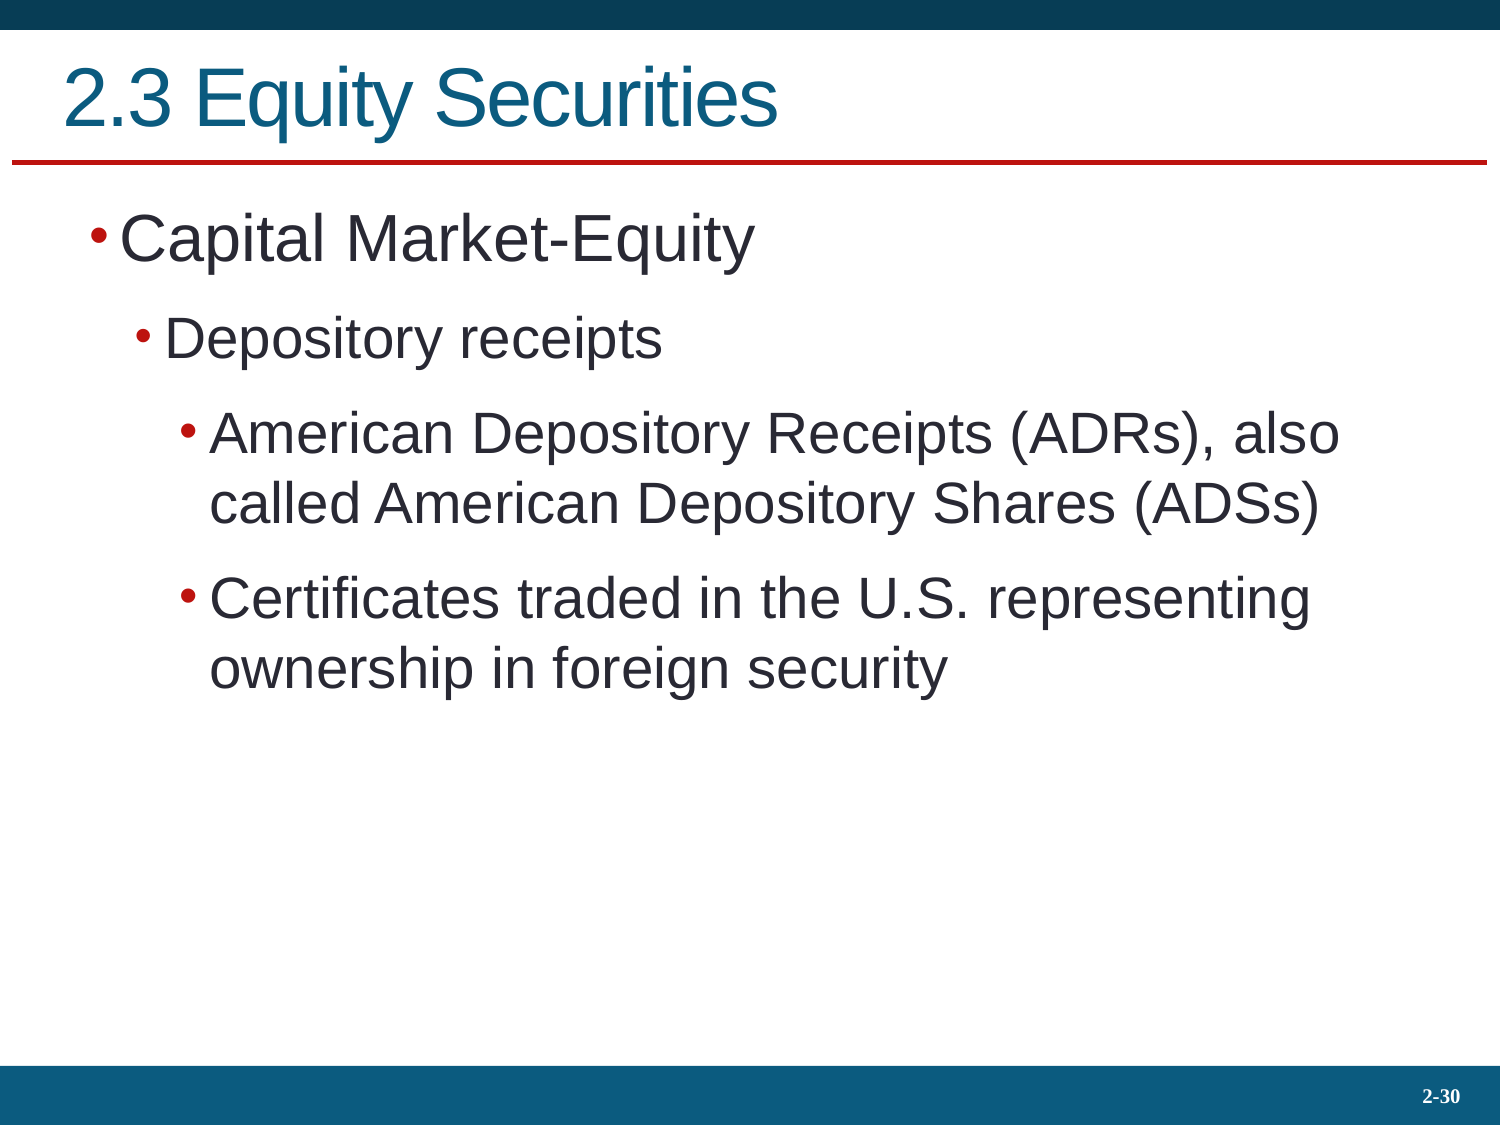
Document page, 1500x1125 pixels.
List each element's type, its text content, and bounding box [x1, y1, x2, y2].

title 2.3 Equity Securities [47, 24, 1453, 163]
list Capital Market-Equity Depository receipts American Depository Receipts (ADRs), also called American Depository Shares (ADSs) Certificates traded in the U.S. representing ownership in foreign security [74, 187, 1425, 988]
